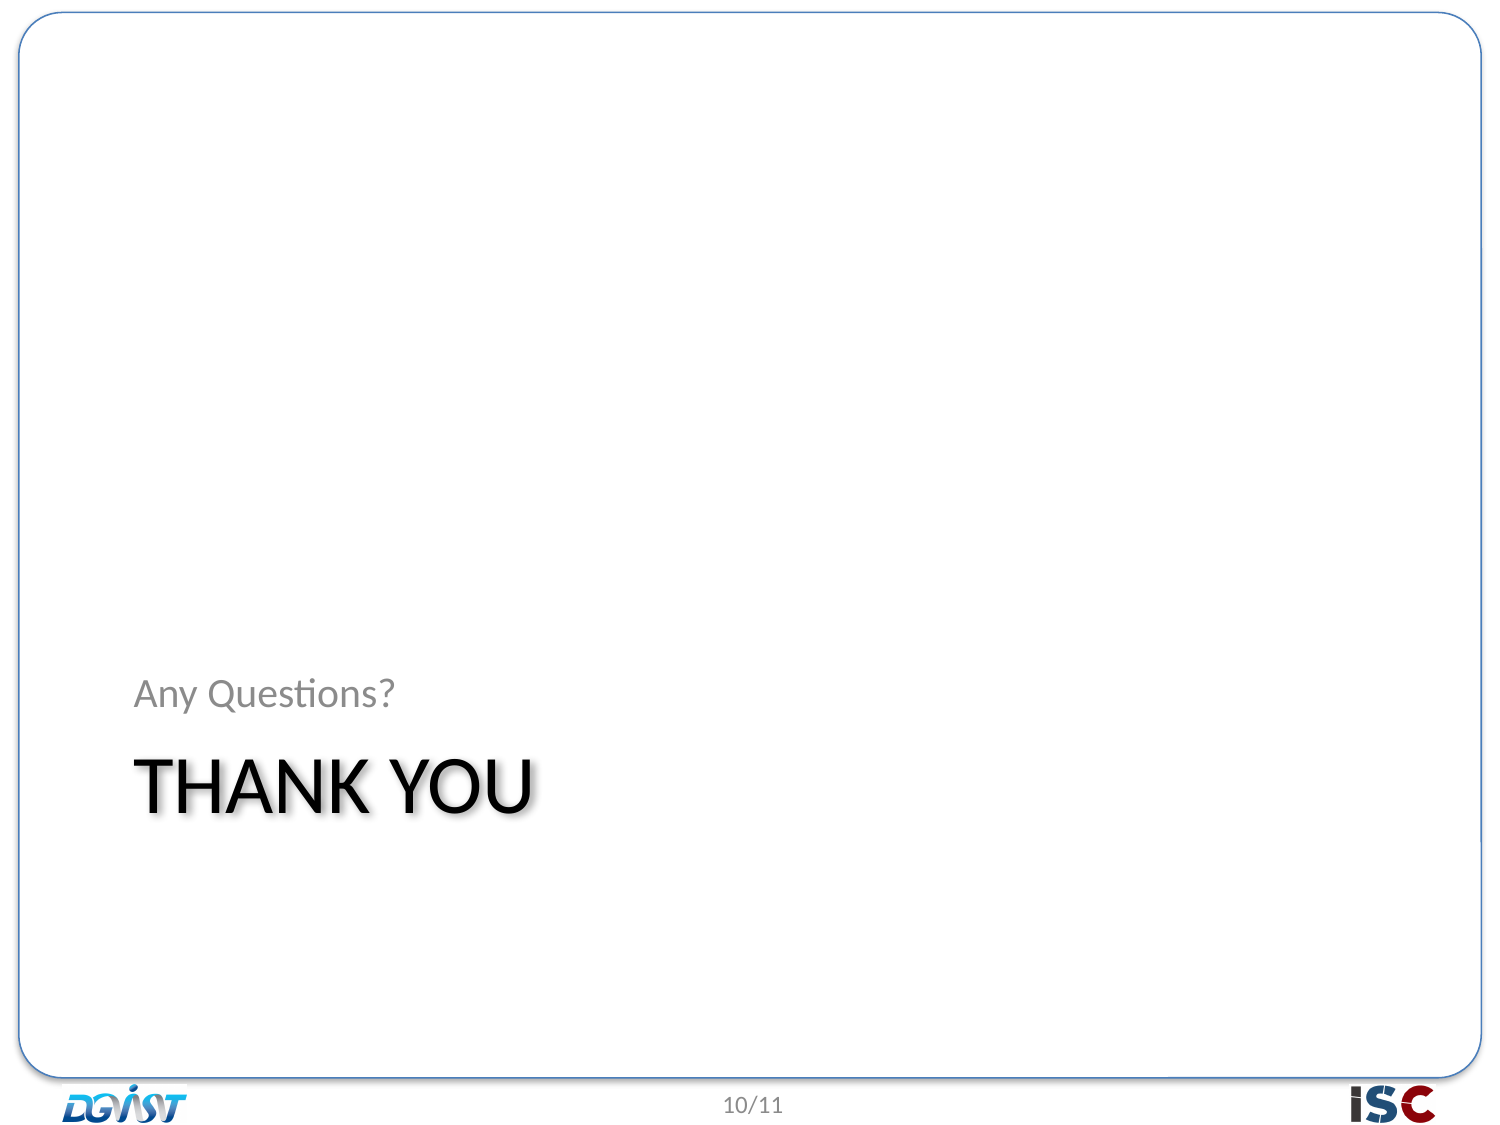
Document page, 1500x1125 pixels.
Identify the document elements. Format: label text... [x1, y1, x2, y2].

picture [62, 1084, 187, 1123]
text_box [123, 657, 1399, 904]
picture [1349, 1084, 1436, 1124]
list Any Questions? [118, 476, 1394, 723]
title Thank you [118, 723, 1394, 947]
